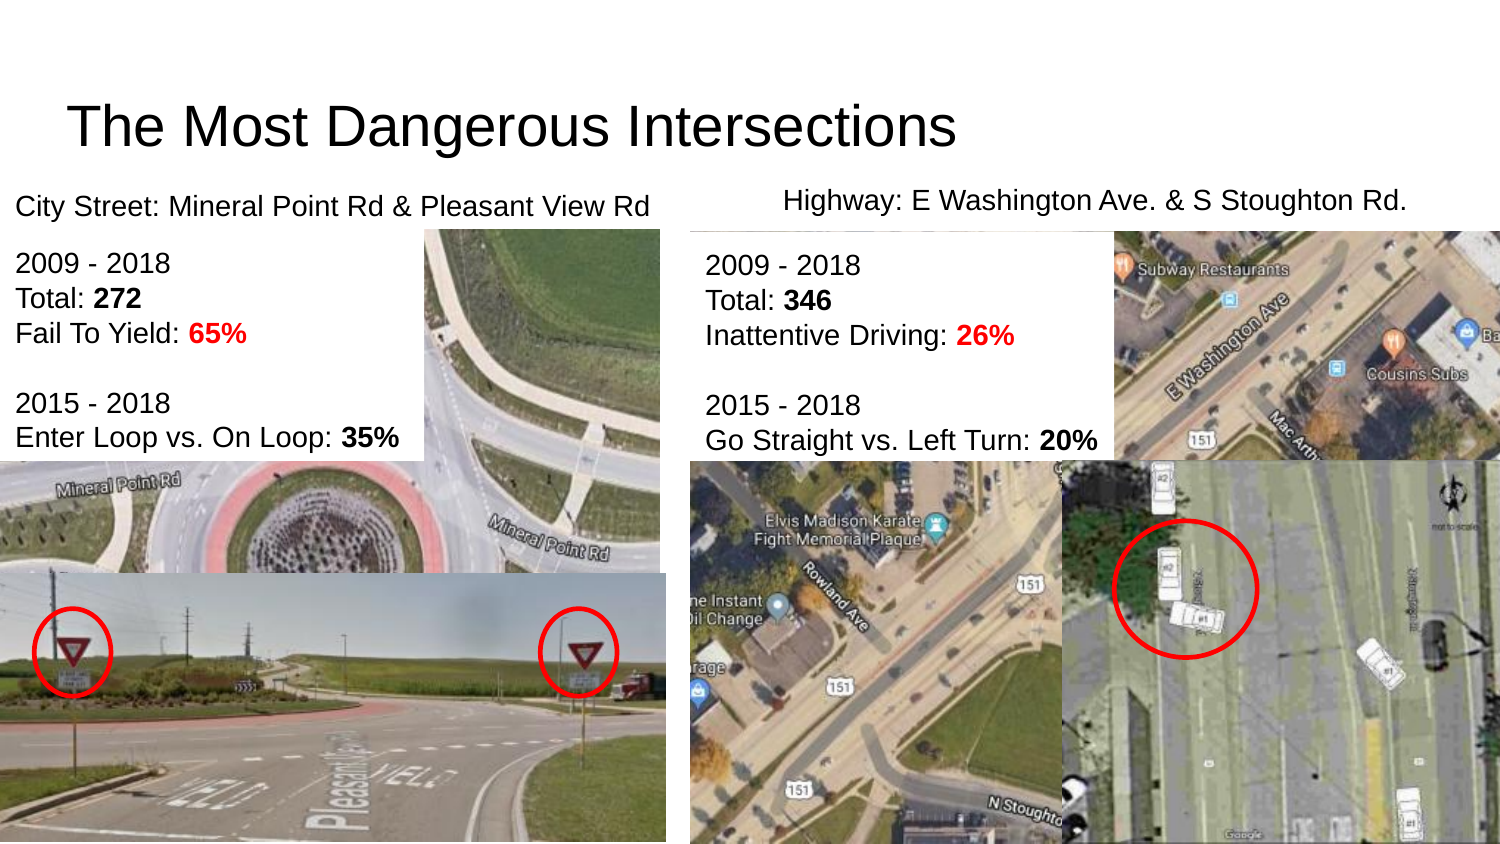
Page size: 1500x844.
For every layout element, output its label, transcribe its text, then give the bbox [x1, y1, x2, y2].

title The Most Dangerous Intersections [51, 72, 1449, 167]
text_box Highway: E Washington Ave. & S Stoughton Rd. [767, 166, 1428, 229]
picture [0, 228, 666, 842]
picture [689, 231, 1500, 844]
text_box City Street: Mineral Point Rd & Pleasant View Rd [0, 172, 686, 224]
